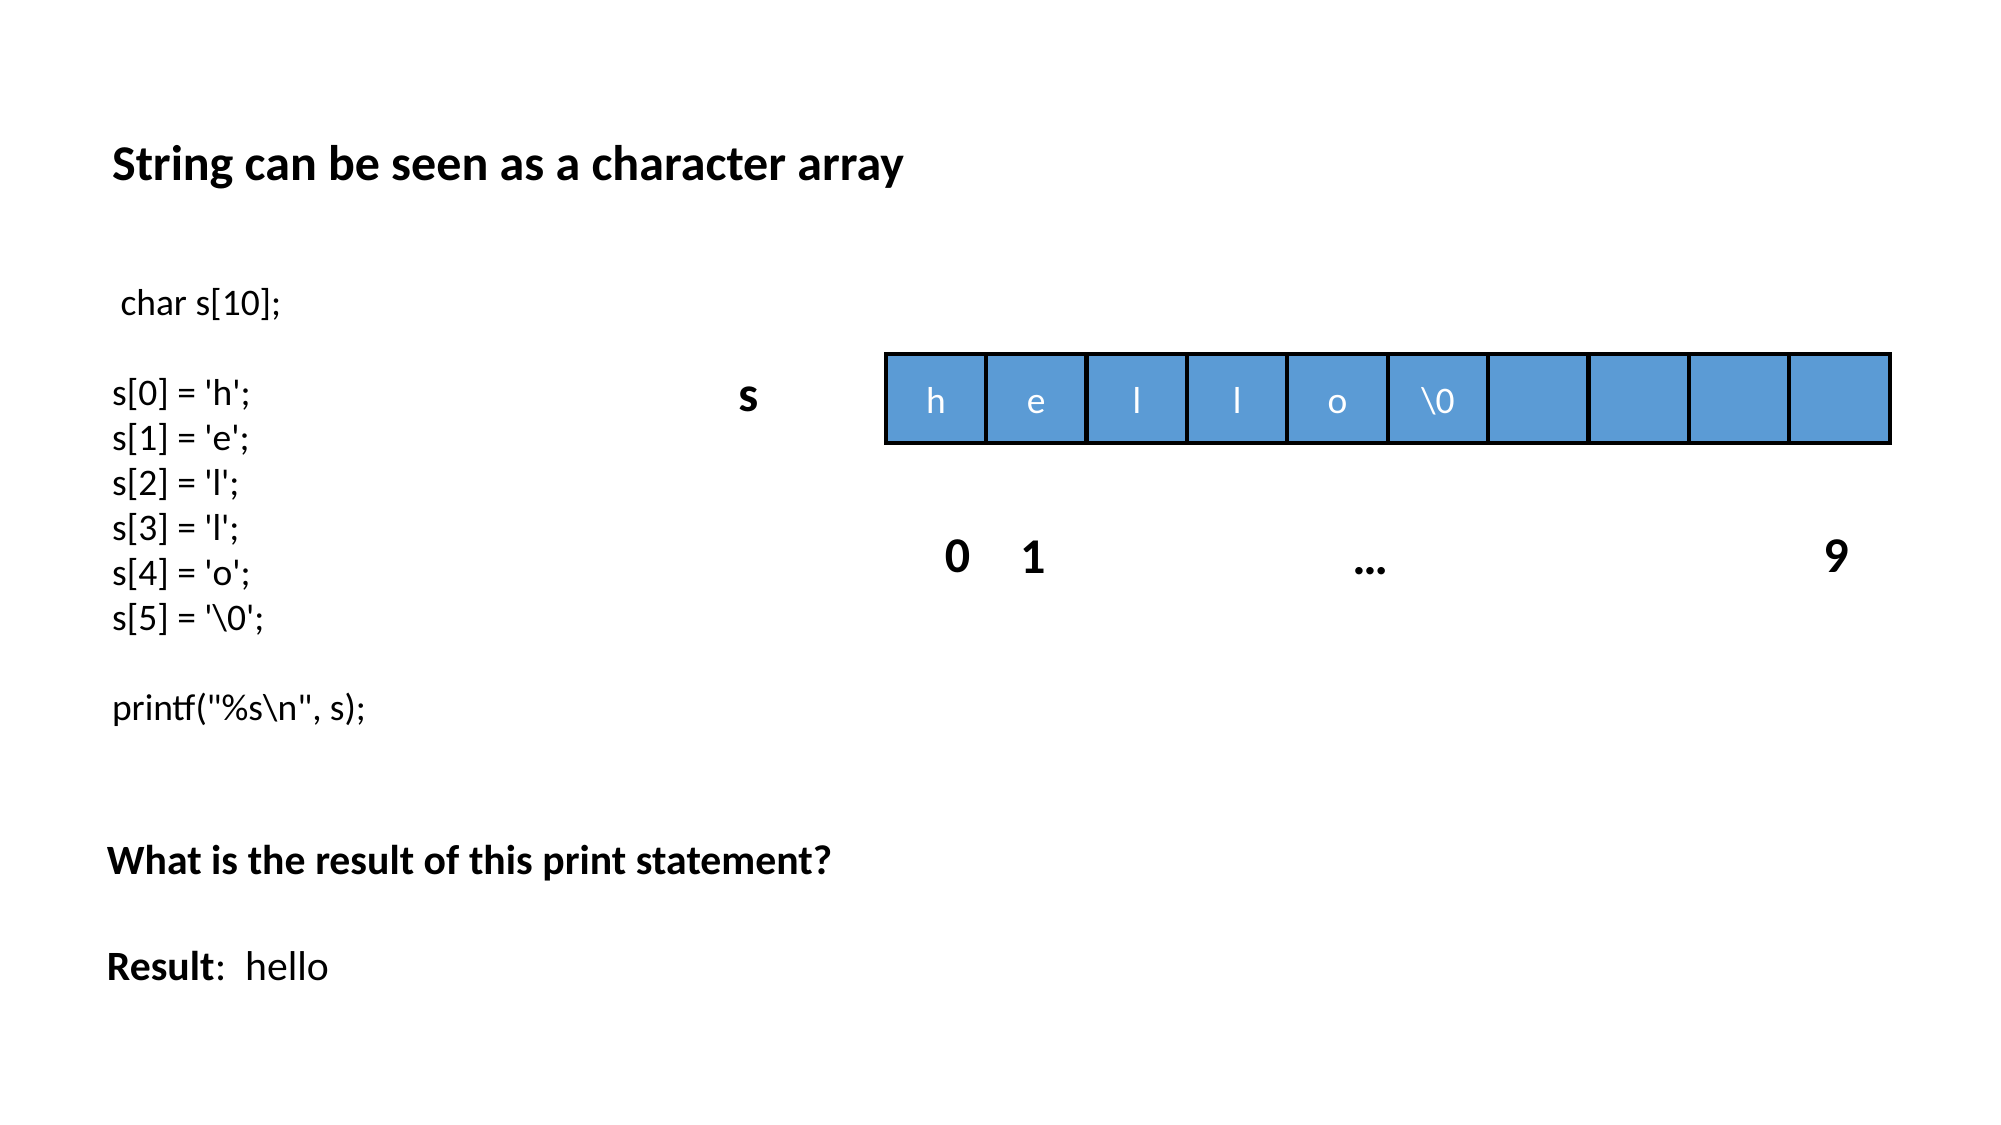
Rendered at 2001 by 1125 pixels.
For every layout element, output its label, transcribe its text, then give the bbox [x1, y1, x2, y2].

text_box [723, 354, 1890, 593]
text_box char s[10]; s[0] = 'h'; s[1] = 'e'; s[2] = 'l'; s[3] = 'l'; s[4] = 'o'; s[5] = '\0'; printf("%s\n", s); [97, 271, 471, 781]
text_box String can be seen as a character array [97, 122, 1500, 198]
text_box What is the result of this print statement? [92, 825, 1187, 891]
text_box Result: hello [92, 931, 700, 996]
